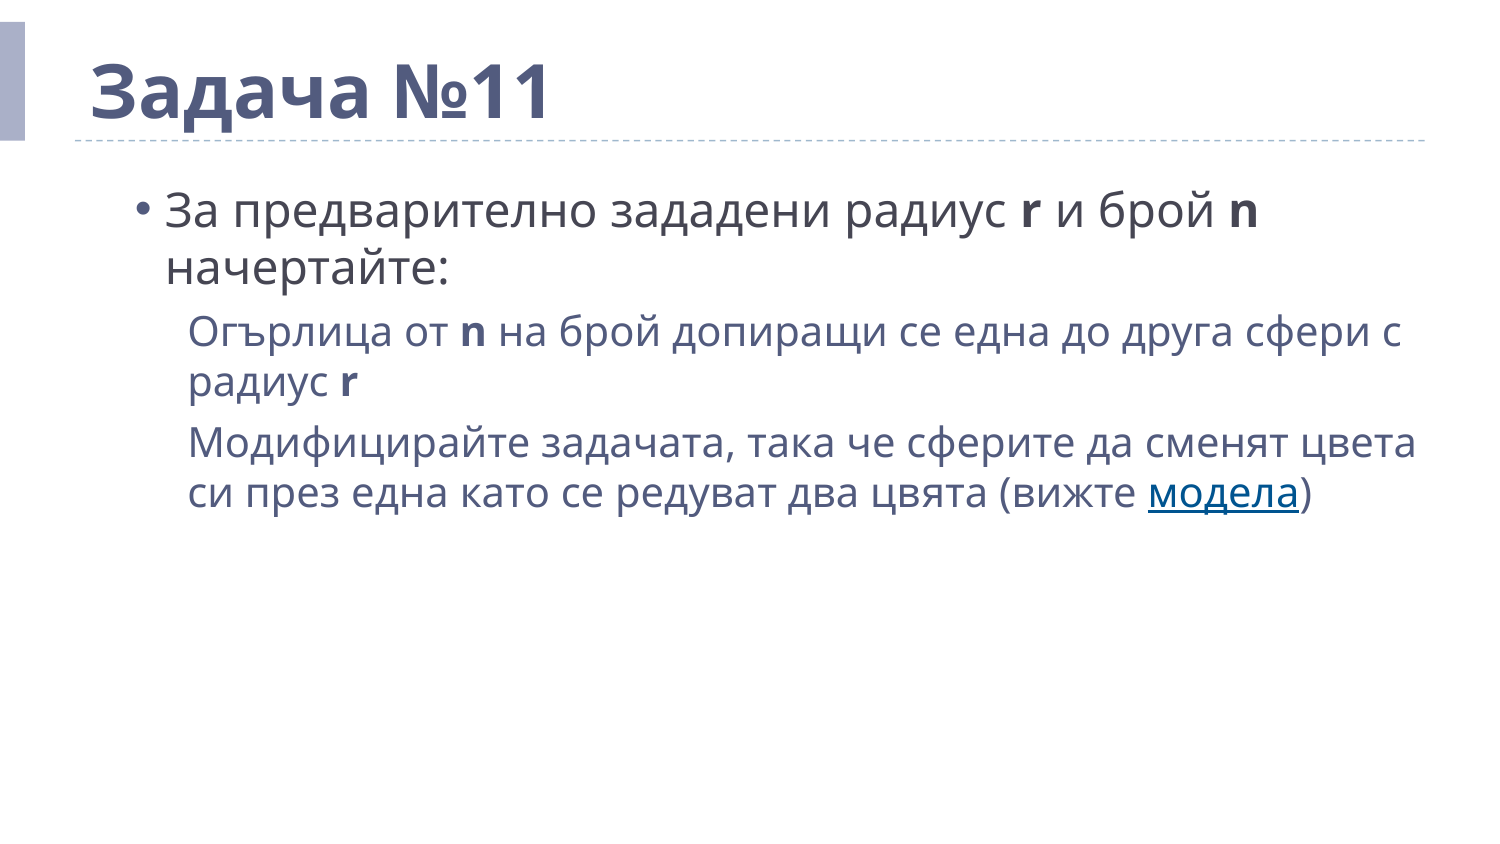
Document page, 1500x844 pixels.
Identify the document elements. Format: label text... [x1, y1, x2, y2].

title Задача №11 [75, 18, 1475, 141]
list За предварително зададени радиус r и брой n начертайте: Огърлица от n на брой допиращи се една до друга сфери с радиус r Модифицирайте задачата, така че сферите да сменят цвета си през една като се редуват два цвята (вижте модела) [75, 171, 1475, 835]
